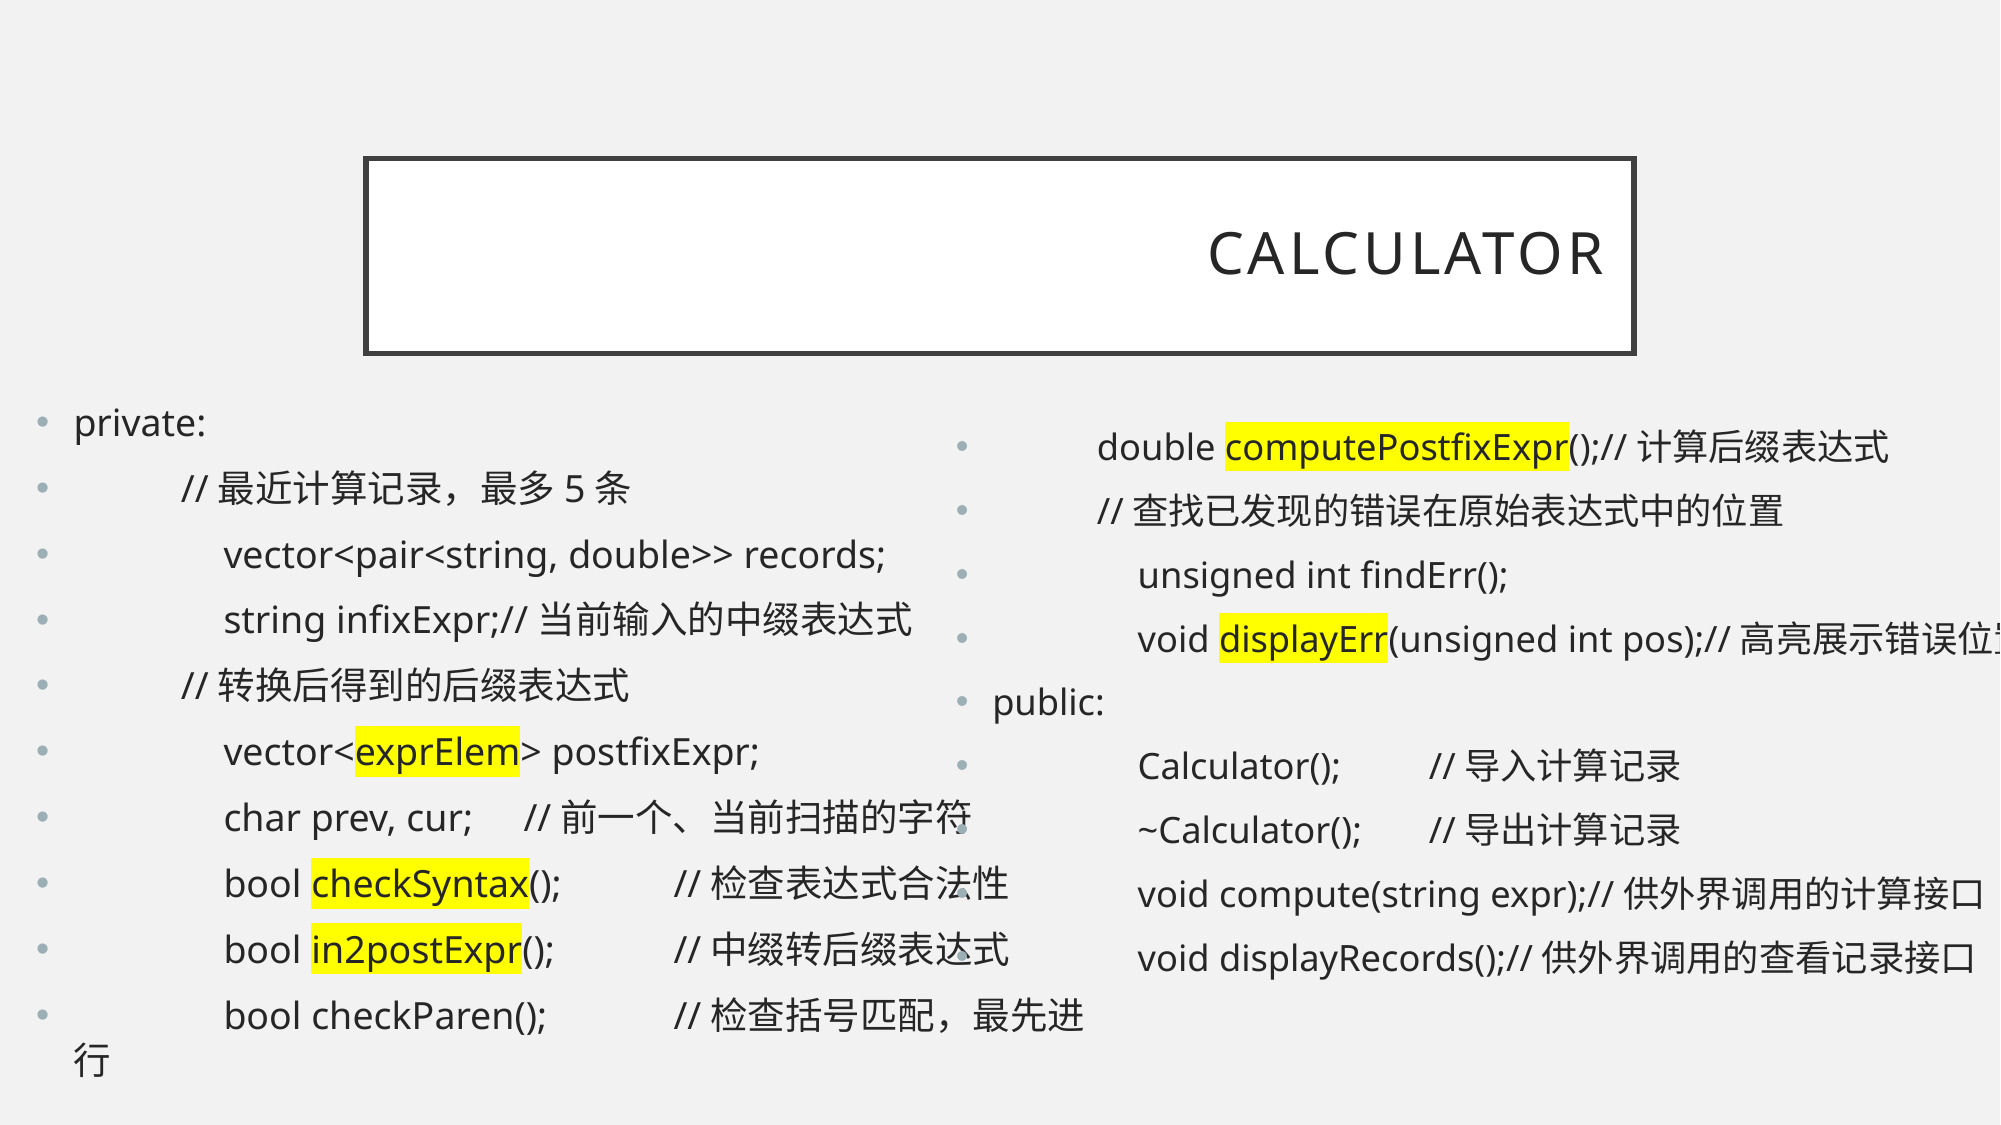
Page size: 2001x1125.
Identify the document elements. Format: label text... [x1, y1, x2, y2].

text_box double computePostfixExpr();//计算后缀表达式 //查找已发现的错误在原始表达式中的位置 unsigned int findErr(); void displayErr(unsigned int pos);//高亮展示错误位置 public: Calculator(); //导入计算记录 ~Calculator(); //导出计算记录 void compute(string expr);//供外界调用的计算接口 void displayRecords();//供外界调用的查看记录接口 [940, 353, 2000, 1057]
title Calculator [363, 156, 1637, 356]
list private: //最近计算记录，最多5条 vector<pair<string, double>> records; string infixExpr;//当前输入的中缀表达式 //转换后得到的后缀表达式 vector<exprElem> postfixExpr; char prev, cur; //前一个、当前扫描的字符 bool checkSyntax(); //检查表达式合法性 bool in2postExpr(); //中缀转后缀表达式 bool checkParen(); //检查括号匹配，最先进行 [21, 391, 1128, 1095]
